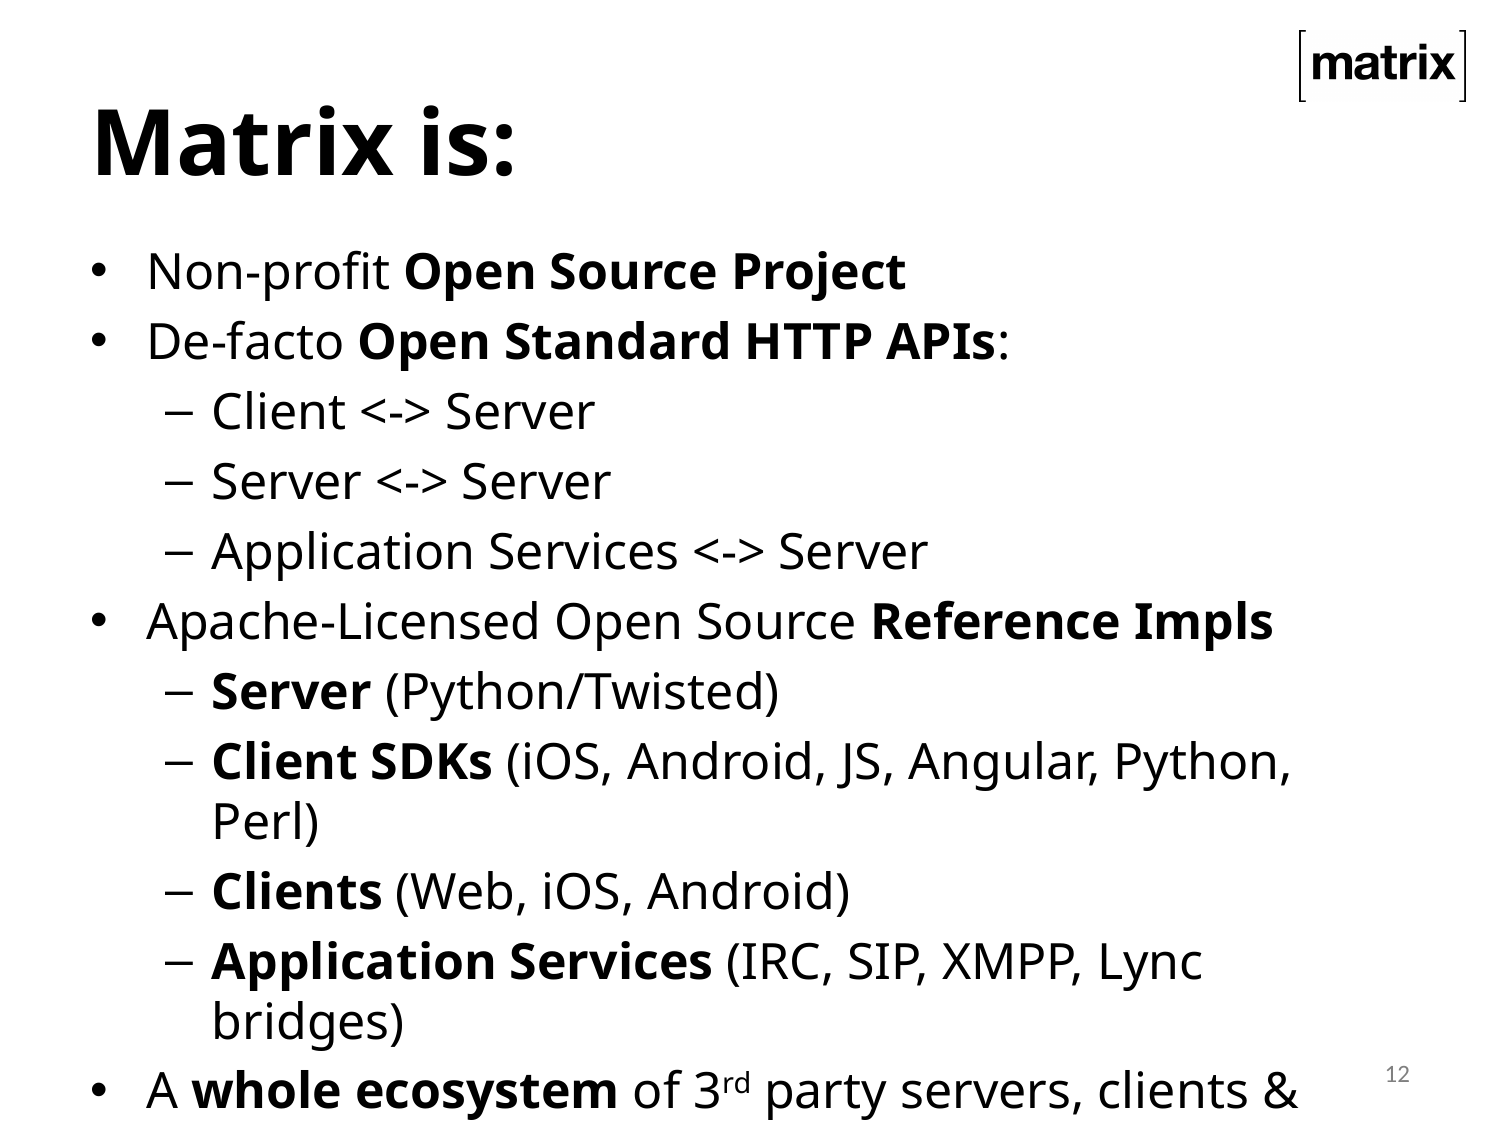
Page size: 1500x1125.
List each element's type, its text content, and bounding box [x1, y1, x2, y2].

picture [1299, 30, 1466, 102]
slide_number 12 [1074, 1042, 1425, 1103]
title Matrix is: [75, 45, 1425, 231]
list Non-profit Open Source Project De-facto Open Standard HTTP APIs: Client <-> Server Server <-> Server Application Services <-> Server Apache-Licensed Open Source Reference Impls Server (Python/Twisted) Client SDKs (iOS, Android, JS, Angular, Python, Perl) Clients (Web, iOS, Android) Application Services (IRC, SIP, XMPP, Lync bridges) A whole ecosystem of 3rd party servers, clients & services [75, 231, 1425, 1028]
